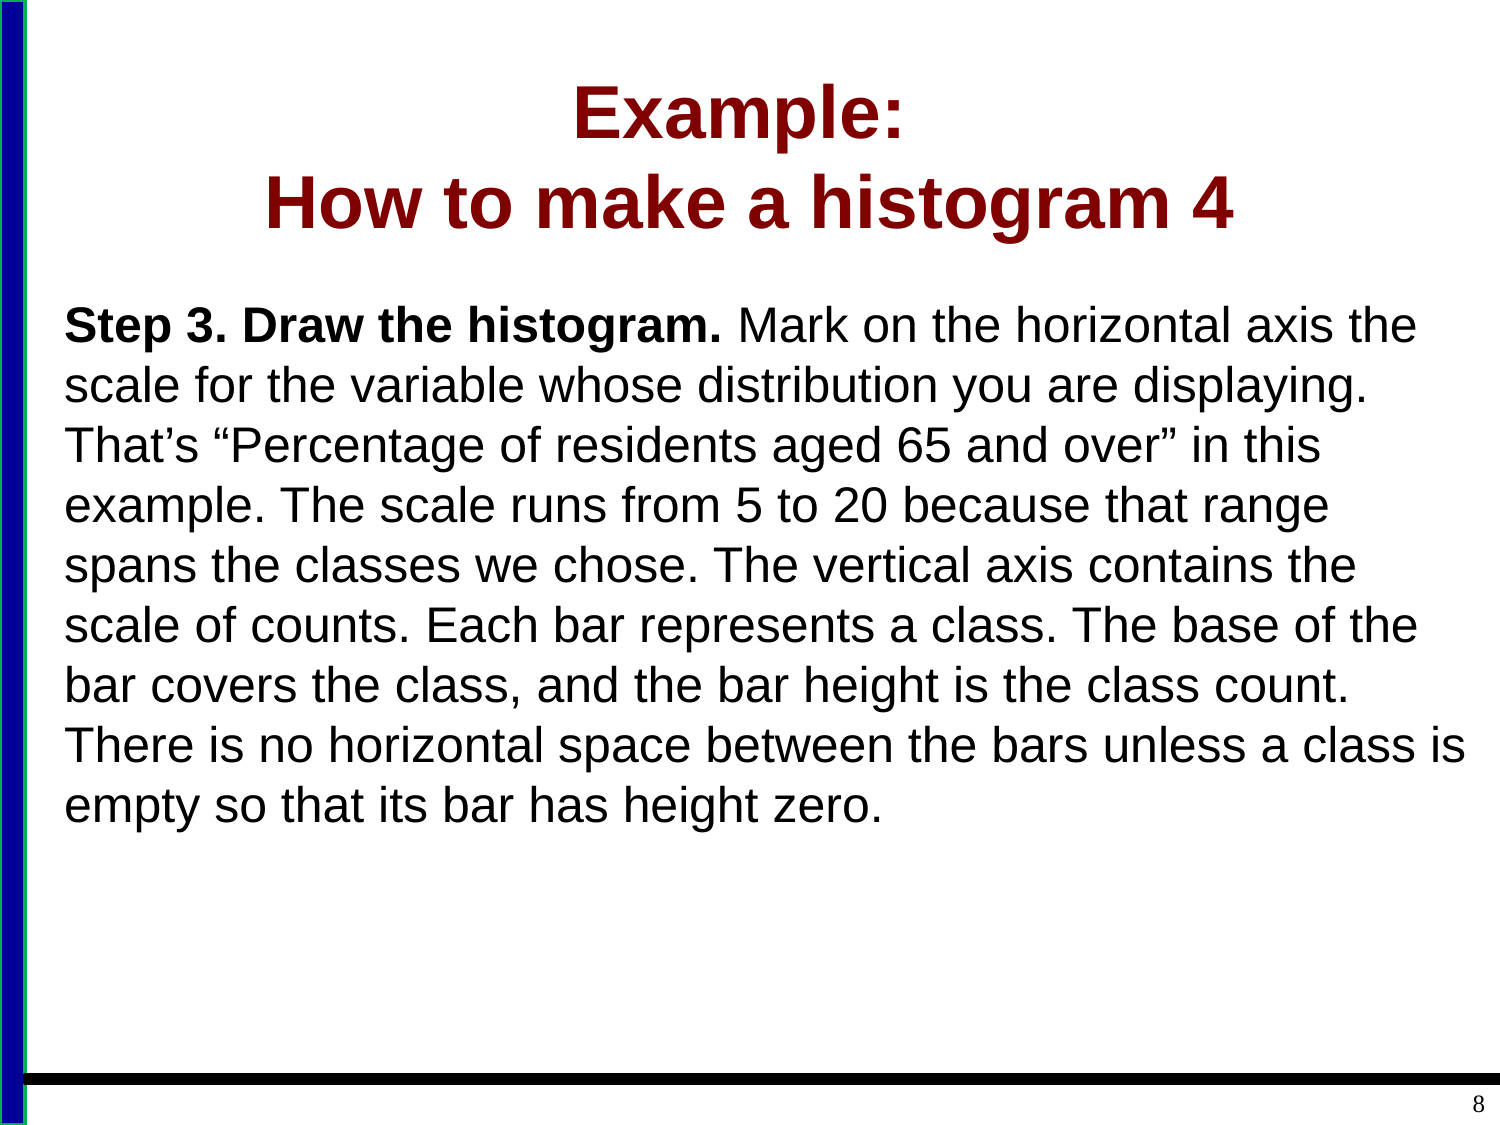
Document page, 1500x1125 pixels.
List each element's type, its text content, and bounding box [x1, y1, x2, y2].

text_box Step 3. Draw the histogram. Mark on the horizontal axis the scale for the variable whose distribution you are displaying. That’s “Percentage of residents aged 65 and over” in this example. The scale runs from 5 to 20 because that range spans the classes we chose. The vertical axis contains the scale of counts. Each bar represents a class. The base of the bar covers the class, and the bar height is the class count. There is no horizontal space between the bars unless a class is empty so that its bar has height zero. [49, 284, 1487, 840]
title Example: How to make a histogram 4 [74, 59, 1426, 248]
